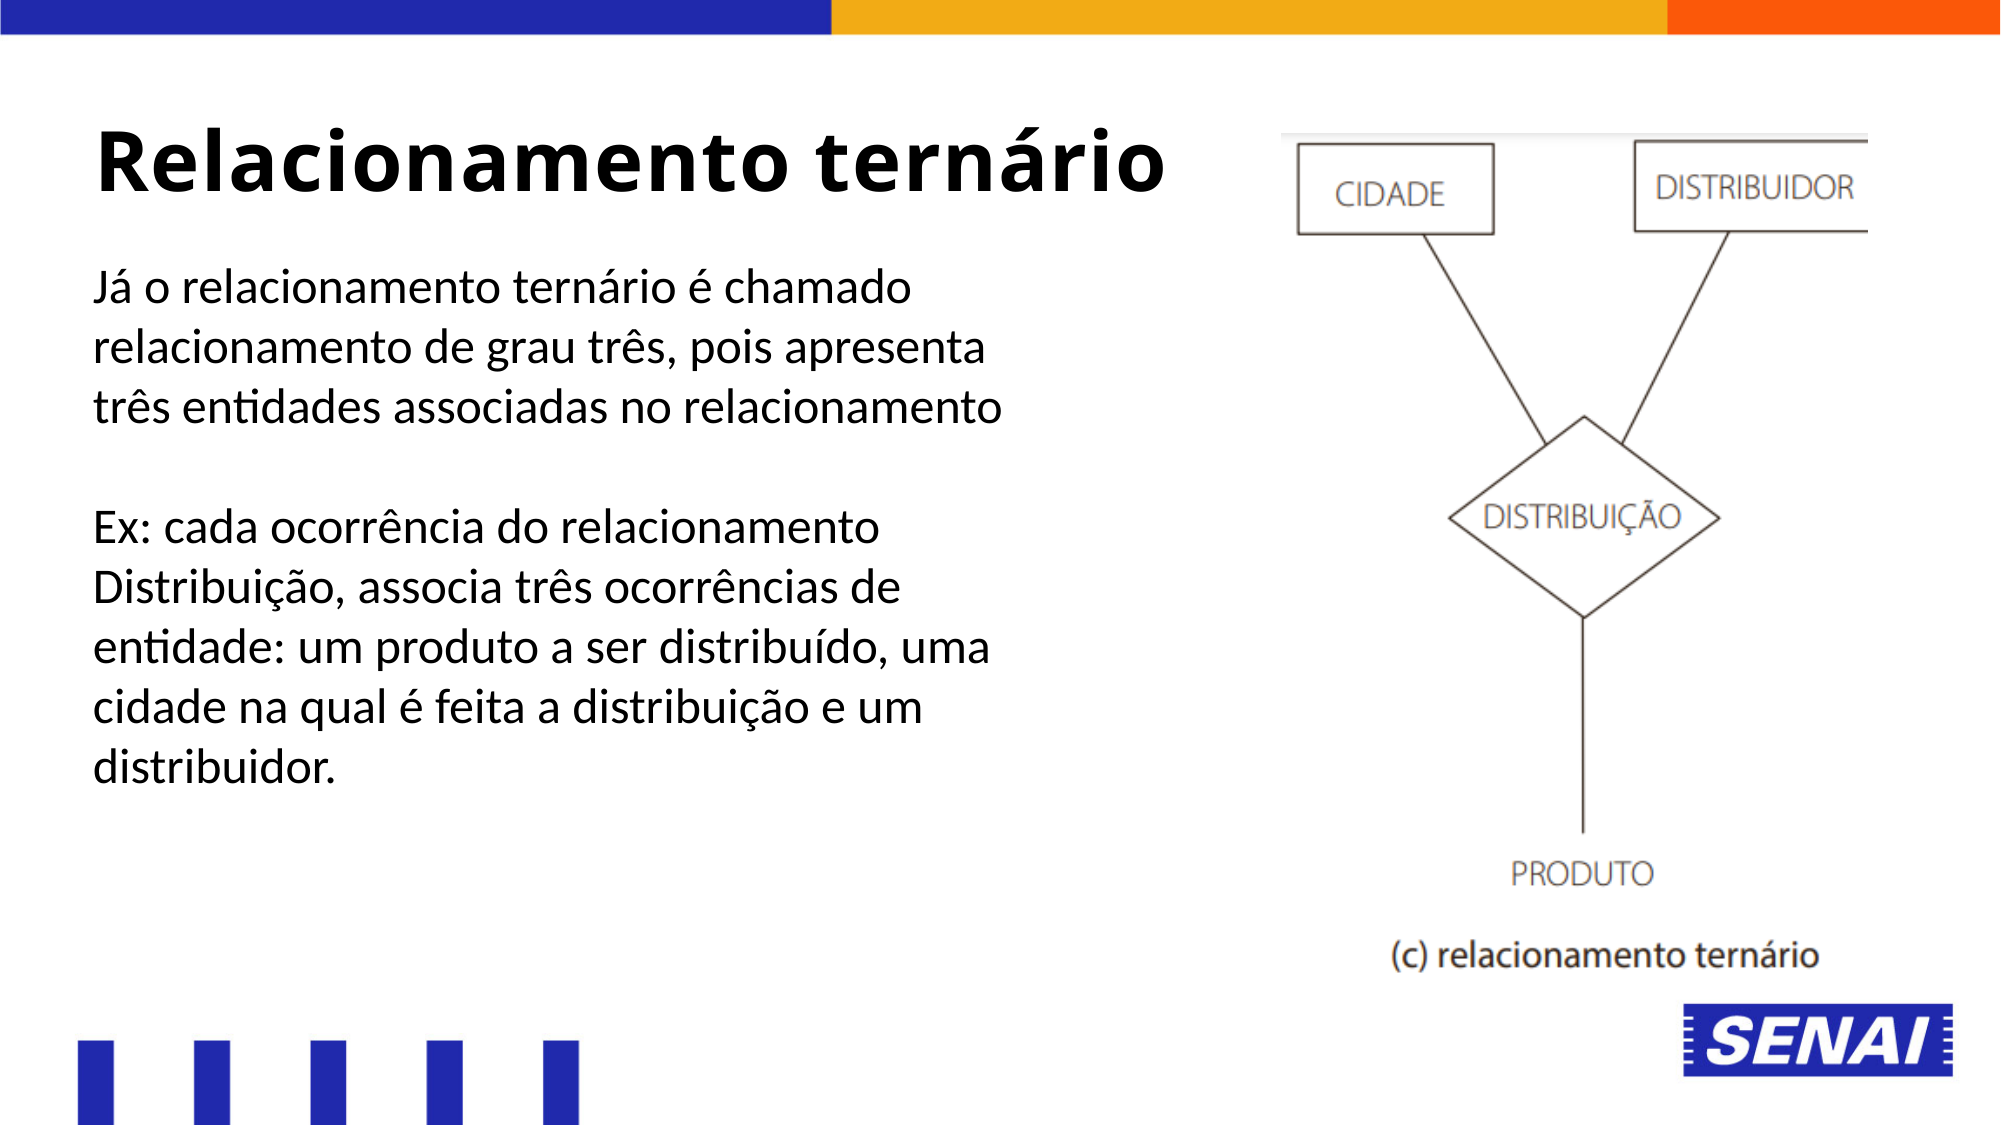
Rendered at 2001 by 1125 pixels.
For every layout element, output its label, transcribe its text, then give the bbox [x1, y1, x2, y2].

text_box Relacionamento ternário [94, 108, 1907, 209]
picture [0, 0, 2001, 1125]
text_box Já o relacionamento ternário é chamado relacionamento de grau três, pois apresenta três entidades associadas no relacionamento Ex: cada ocorrência do relacionamento Distribuição, associa três ocorrências de entidade: um produto a ser distribuído, uma cidade na qual é feita a distribuição e um distribuidor. [92, 253, 1033, 794]
